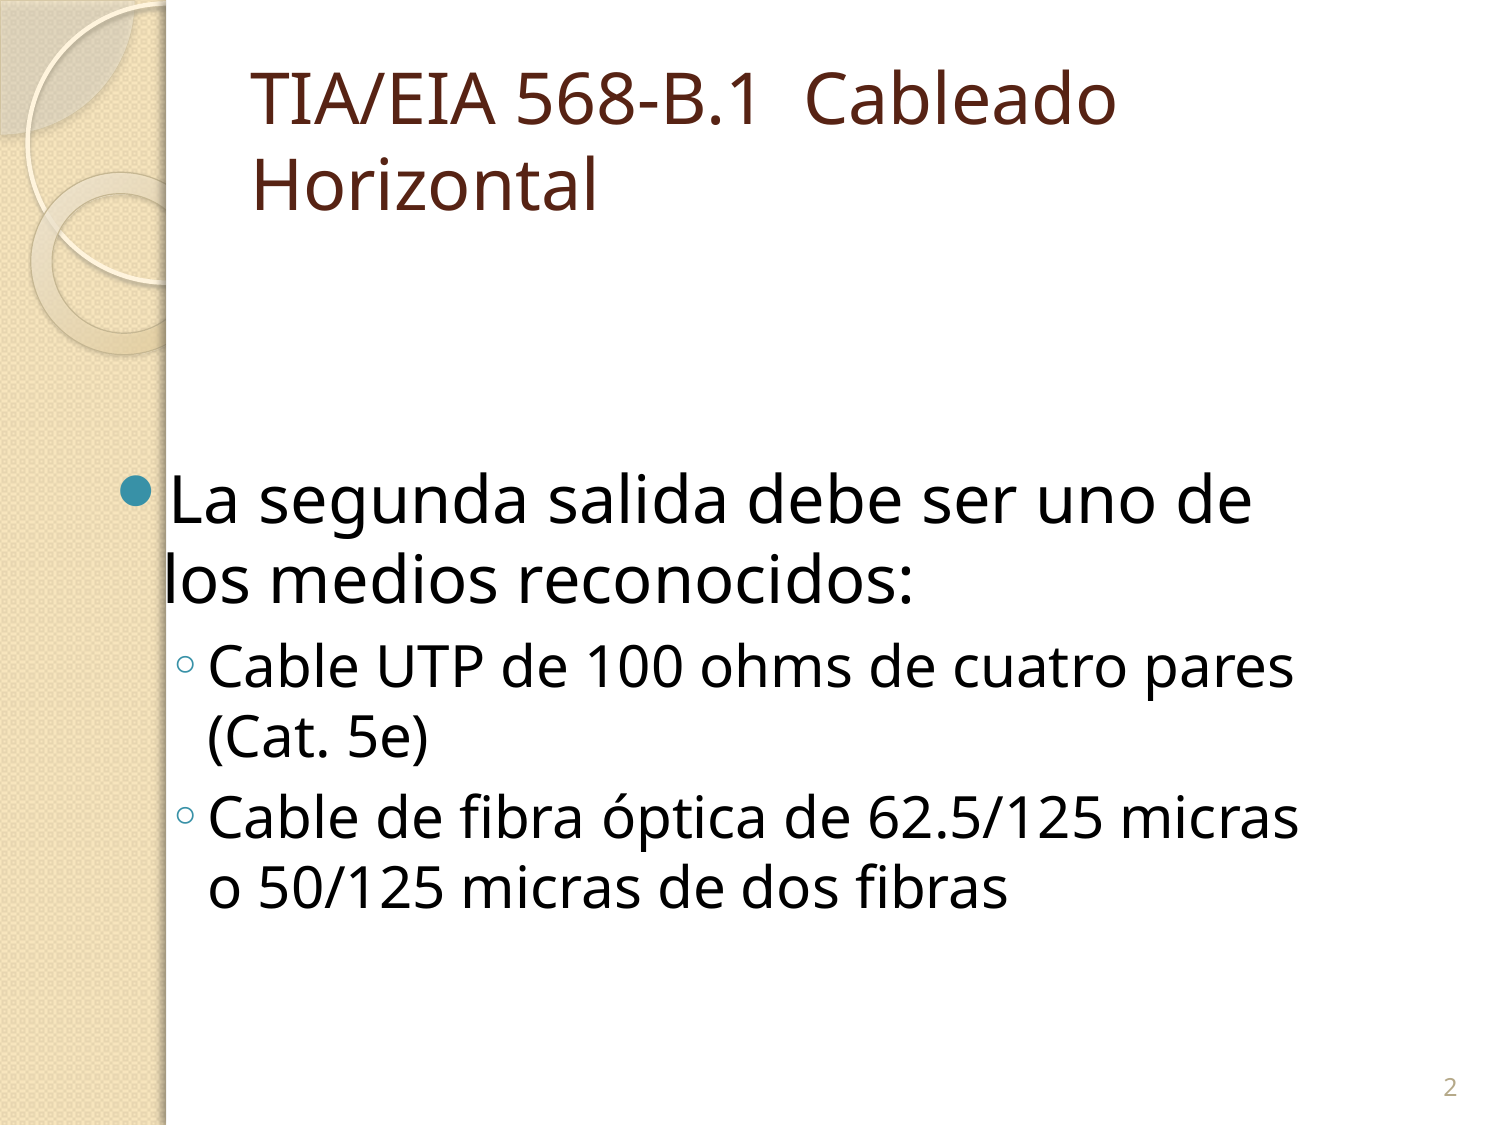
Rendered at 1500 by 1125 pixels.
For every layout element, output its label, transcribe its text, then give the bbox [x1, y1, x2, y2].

title TIA/EIA 568-B.1 Cableado Horizontal [235, 45, 1466, 233]
slide_number 2 [1413, 1034, 1488, 1113]
list La segunda salida debe ser uno de los medios reconocidos: Cable UTP de 100 ohms de cuatro pares (Cat. 5e) Cable de fibra óptica de 62.5/125 micras o 50/125 micras de dos fibras [87, 450, 1363, 1125]
